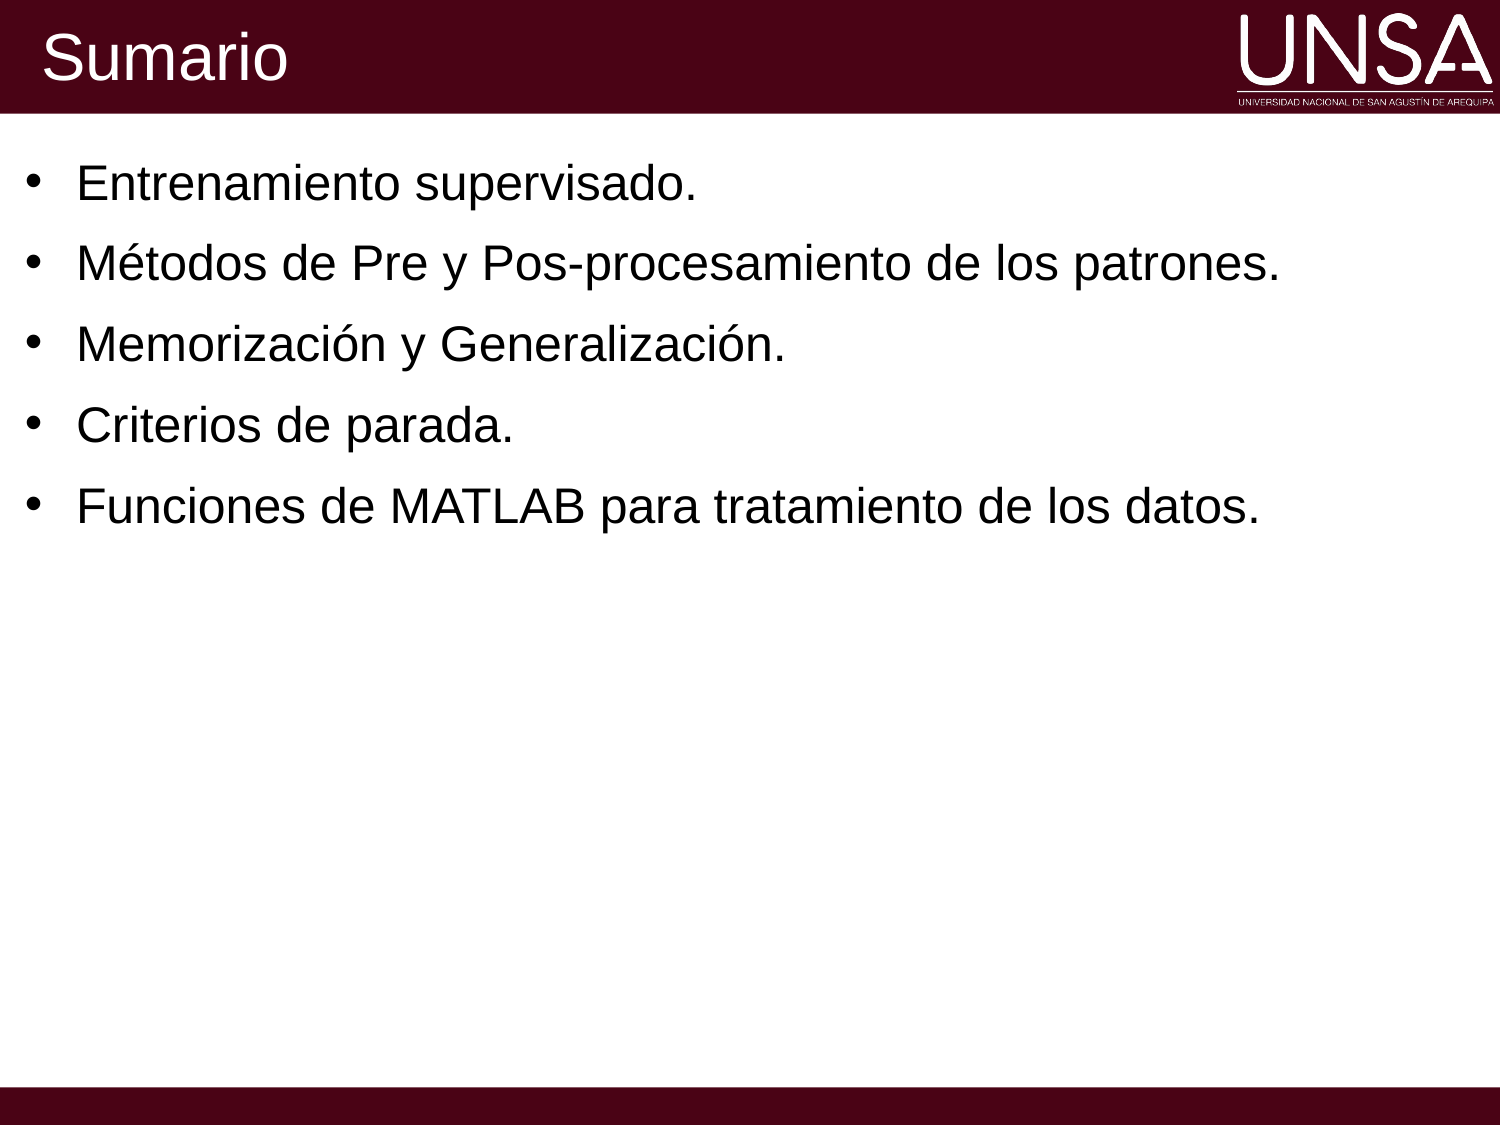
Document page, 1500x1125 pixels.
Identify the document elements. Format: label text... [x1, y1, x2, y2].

list Entrenamiento supervisado. Métodos de Pre y Pos-procesamiento de los patrones. Memorización y Generalización. Criterios de parada. Funciones de MATLAB para tratamiento de los datos. [24, 149, 1500, 1058]
picture [1237, 13, 1494, 106]
title Sumario [41, 19, 1147, 114]
